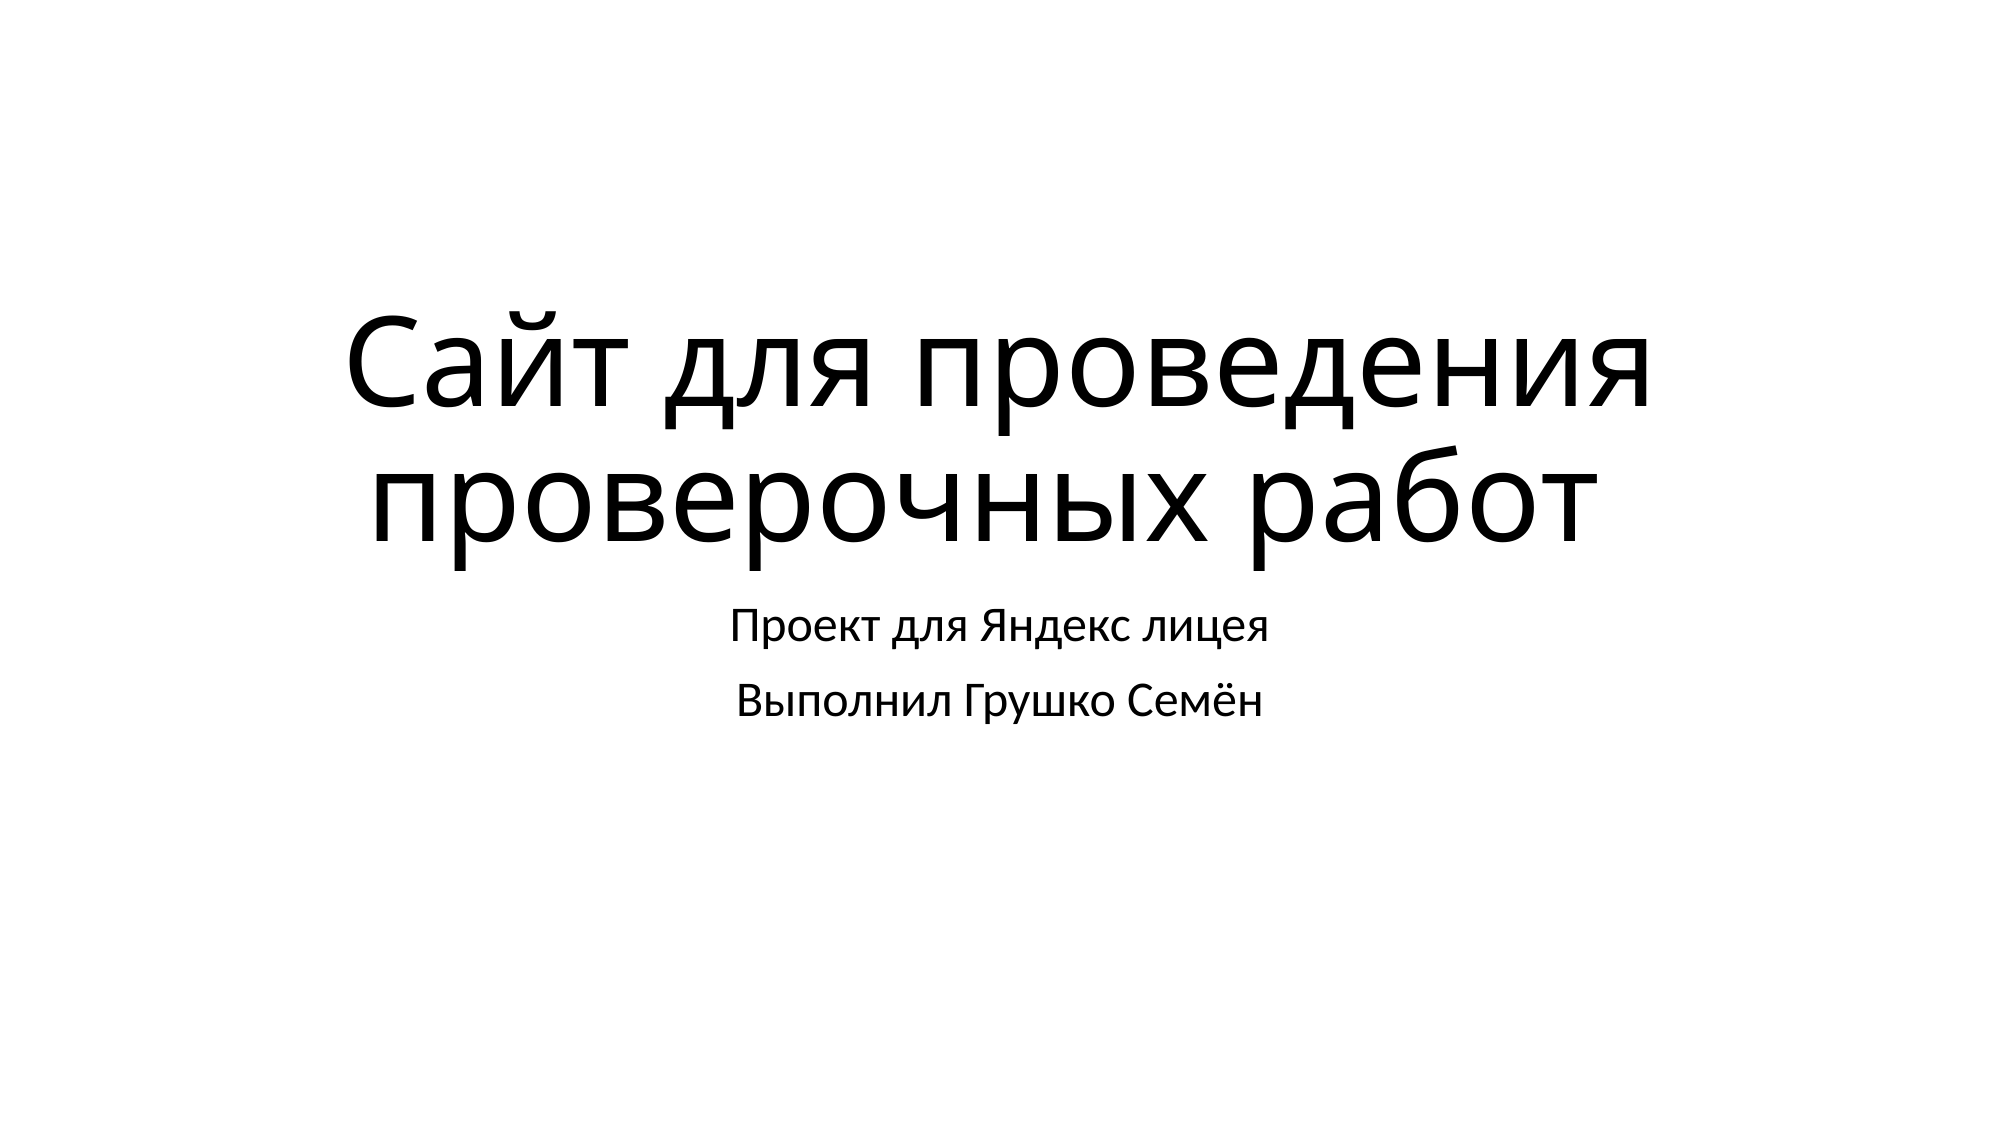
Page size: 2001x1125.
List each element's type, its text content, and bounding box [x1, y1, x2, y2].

subtitle Проект для Яндекс лицея Выполнил Грушко Семён [249, 590, 1750, 863]
title Сайт для проведения проверочных работ [249, 184, 1750, 576]
